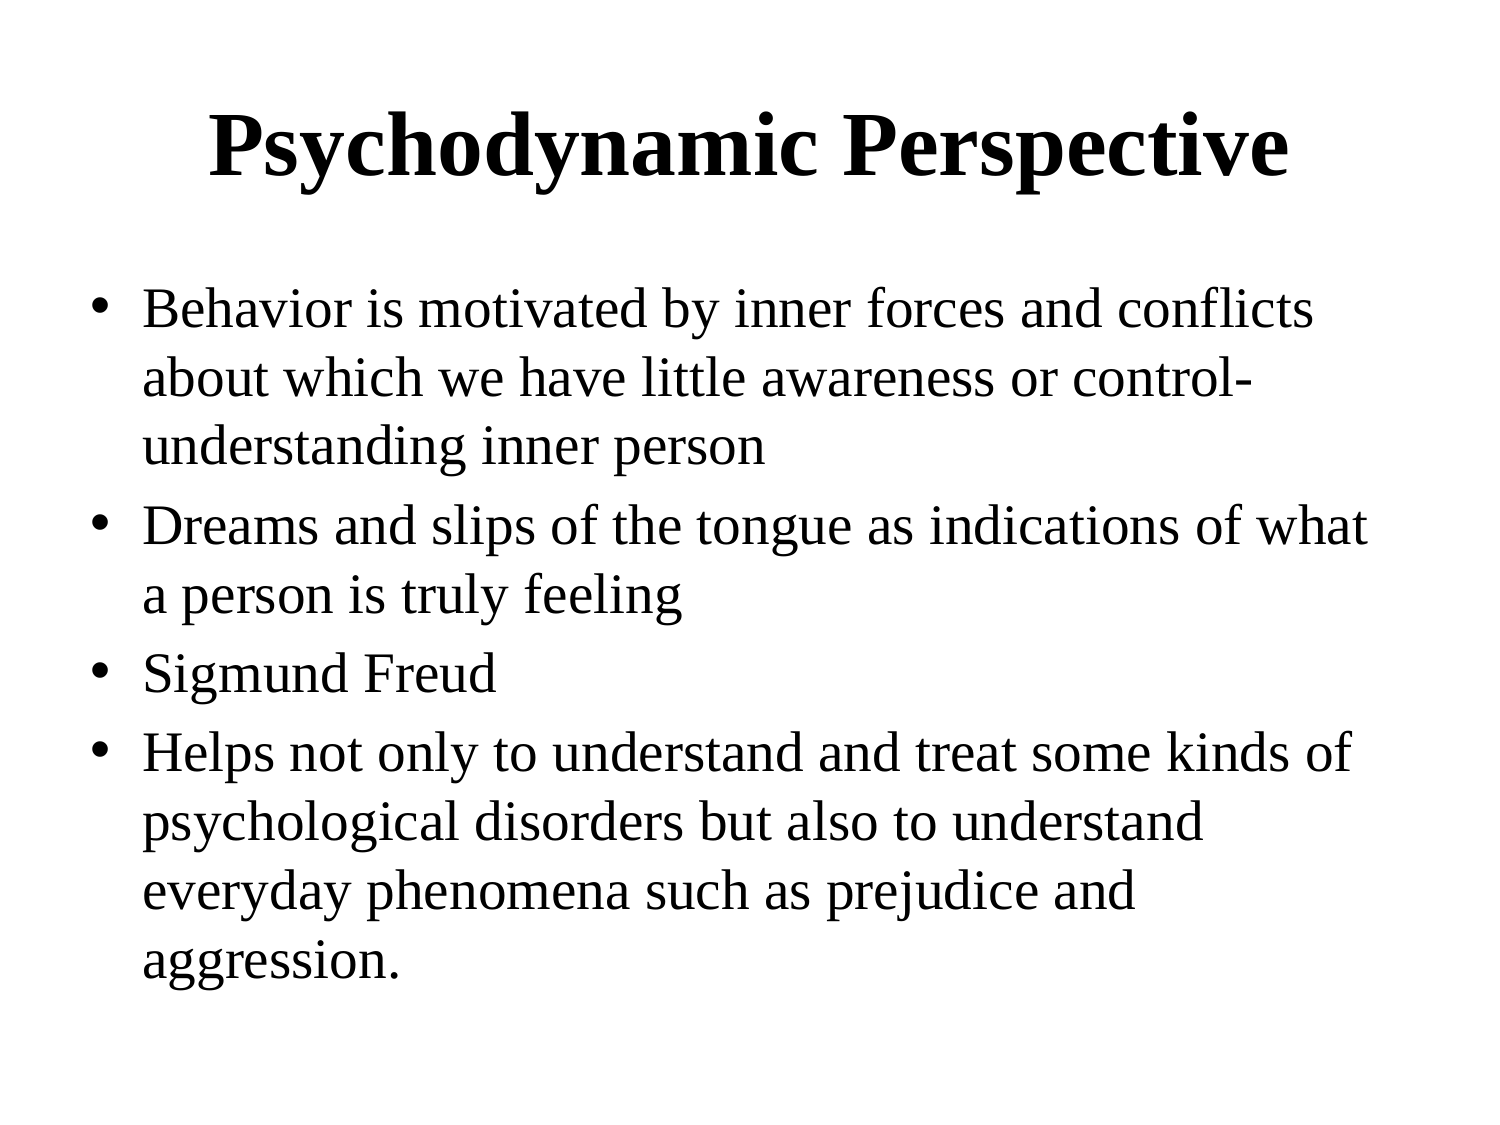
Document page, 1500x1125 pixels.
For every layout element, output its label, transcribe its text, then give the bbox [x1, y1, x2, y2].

title Psychodynamic Perspective [75, 45, 1425, 233]
list Behavior is motivated by inner forces and conflicts about which we have little awareness or control-understanding inner person Dreams and slips of the tongue as indications of what a person is truly feeling Sigmund Freud Helps not only to understand and treat some kinds of psychological disorders but also to understand everyday phenomena such as prejudice and aggression. [75, 262, 1425, 1005]
